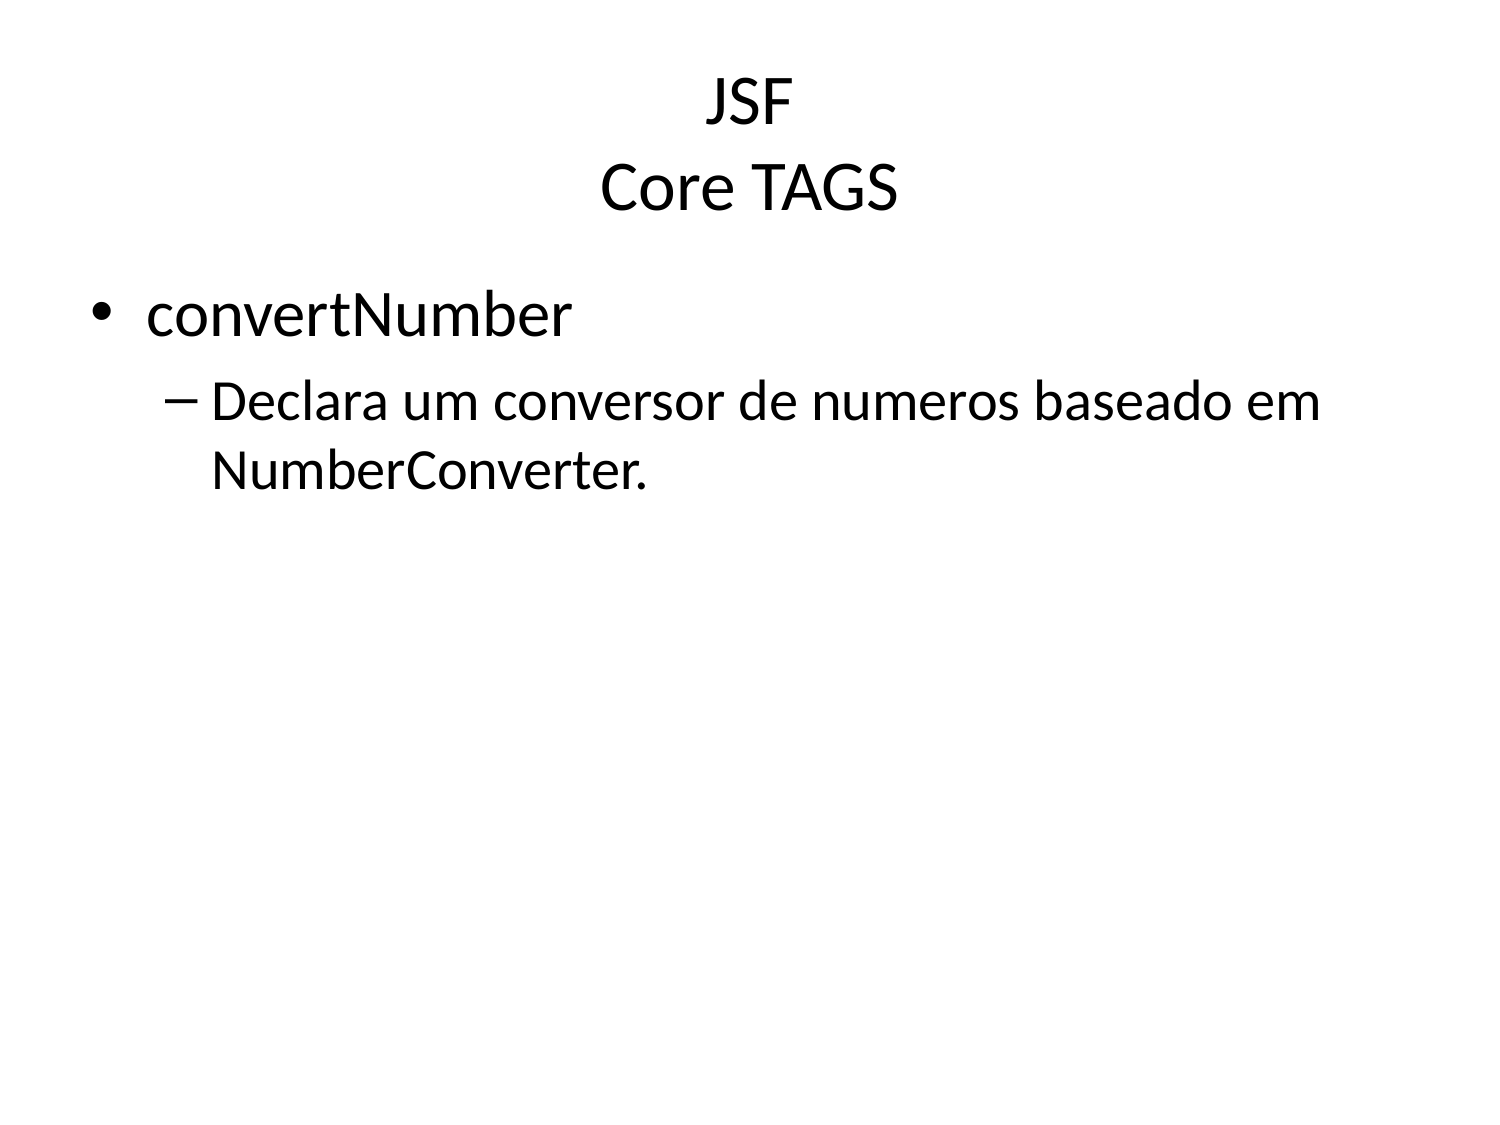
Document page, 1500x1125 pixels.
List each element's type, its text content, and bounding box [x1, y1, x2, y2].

title JSF Core TAGS [75, 45, 1425, 233]
list convertNumber Declara um conversor de numeros baseado em NumberConverter. [75, 262, 1425, 1005]
